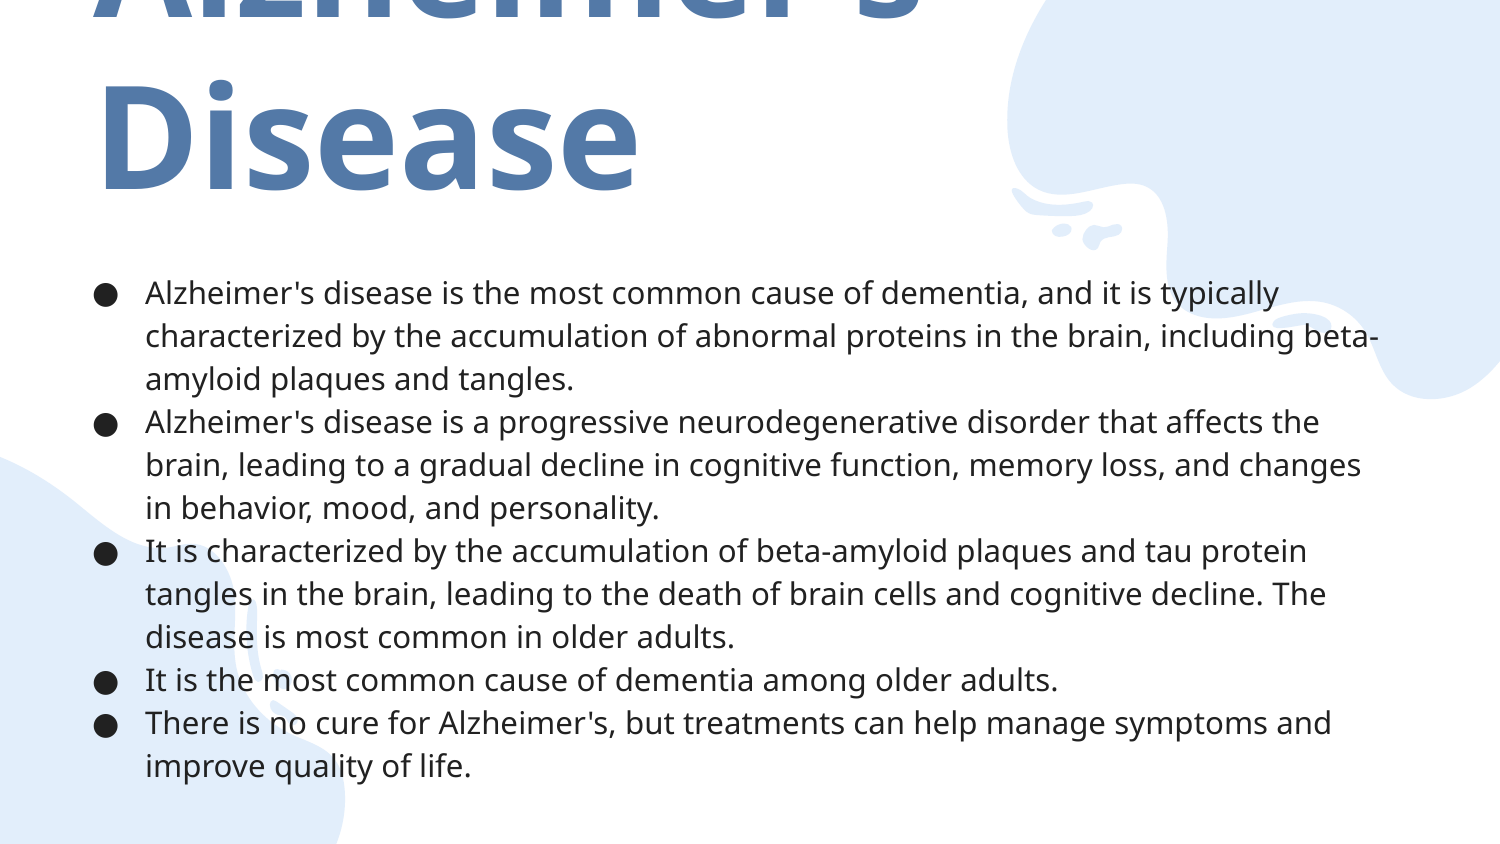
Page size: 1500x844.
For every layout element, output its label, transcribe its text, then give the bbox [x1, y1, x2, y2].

subtitle Alzheimer's disease is the most common cause of dementia, and it is typically characterized by the accumulation of abnormal proteins in the brain, including beta-amyloid plaques and tangles. Alzheimer's disease is a progressive neurodegenerative disorder that affects the brain, leading to a gradual decline in cognitive function, memory loss, and changes in behavior, mood, and personality. It is characterized by the accumulation of beta-amyloid plaques and tau protein tangles in the brain, leading to the death of brain cells and cognitive decline. The disease is most common in older adults. It is the most common cause of dementia among older adults. There is no cure for Alzheimer's, but treatments can help manage symptoms and improve quality of life. [55, 252, 1399, 777]
title Alzheimer’s Disease [78, 19, 1445, 219]
